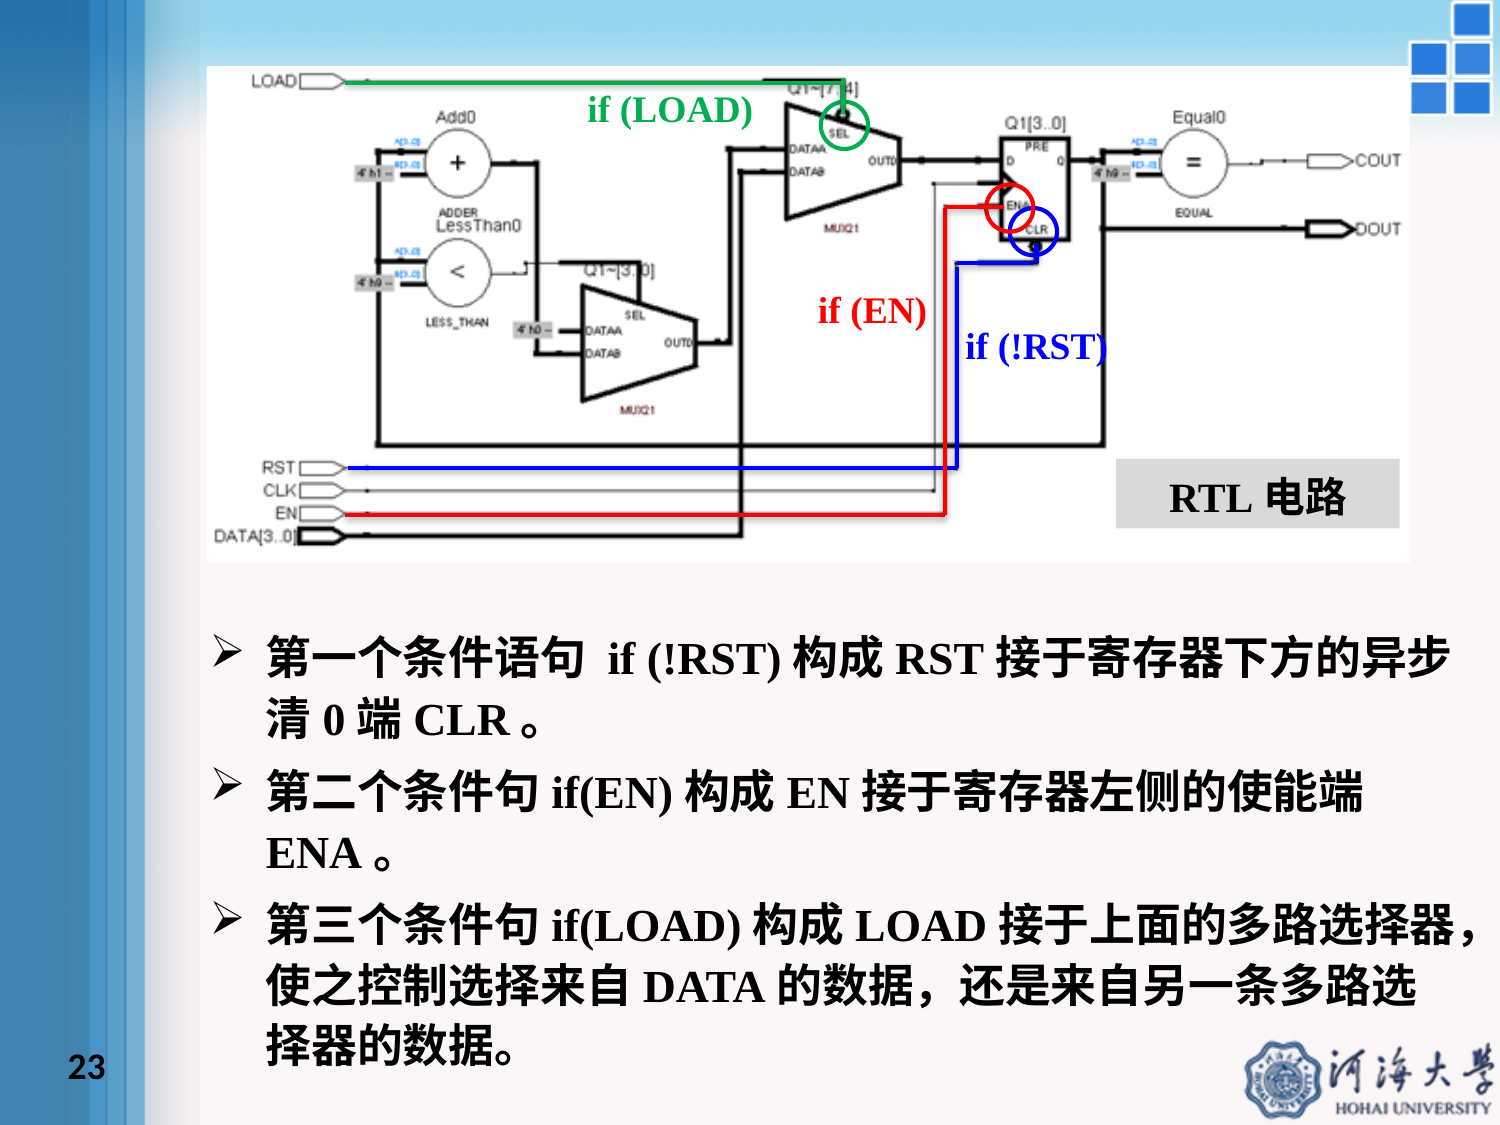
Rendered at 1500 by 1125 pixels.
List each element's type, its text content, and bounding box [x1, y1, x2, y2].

text_box 23 [53, 1035, 148, 1103]
text_box 第一个条件语句 if (!RST)构成RST接于寄存器下方的异步清0端CLR。 第二个条件句if(EN)构成EN接于寄存器左侧的使能端ENA。 第三个条件句if(LOAD)构成LOAD接于上面的多路选择器，使之控制选择来自DATA的数据，还是来自另一条多路选择器的数据。 [194, 616, 1471, 1080]
picture [0, 0, 1500, 1125]
